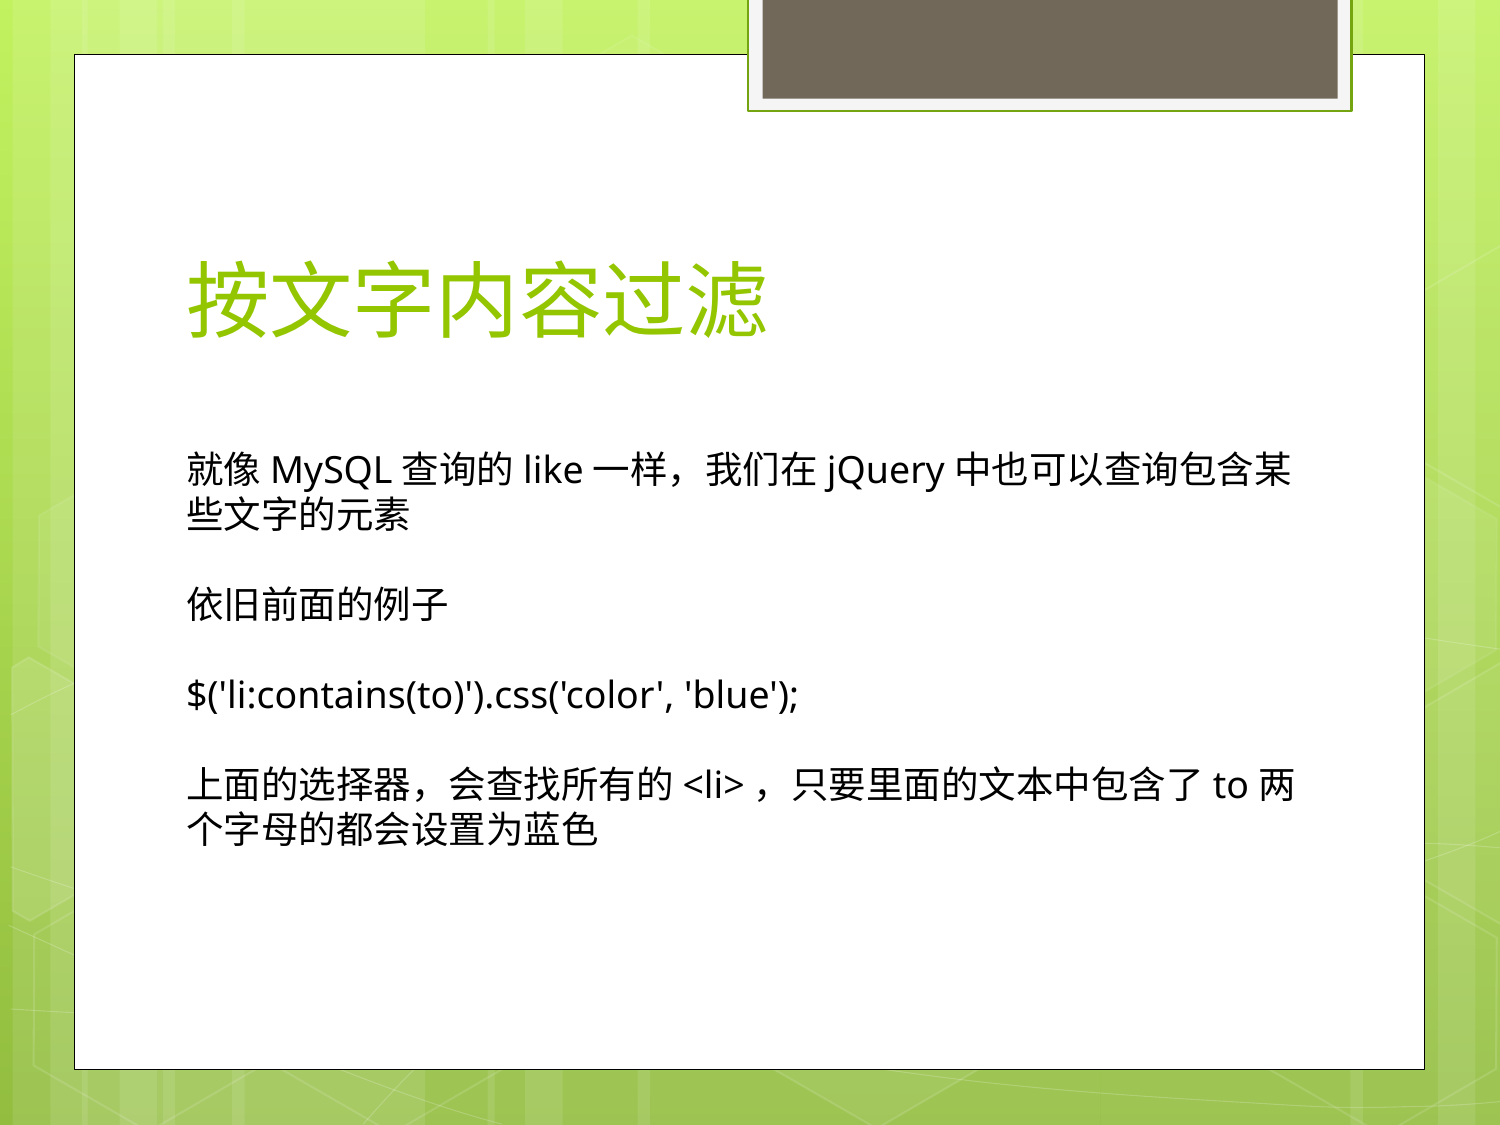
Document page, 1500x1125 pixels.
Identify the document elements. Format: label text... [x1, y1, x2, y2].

title 按文字内容过滤 [171, 168, 1324, 357]
text_box 就像MySQL查询的like一样，我们在jQuery中也可以查询包含某些文字的元素 依旧前面的例子 $('li:contains(to)').css('color', 'blue'); 上面的选择器，会查找所有的<li>，只要里面的文本中包含了to两个字母的都会设置为蓝色 [171, 438, 1324, 859]
